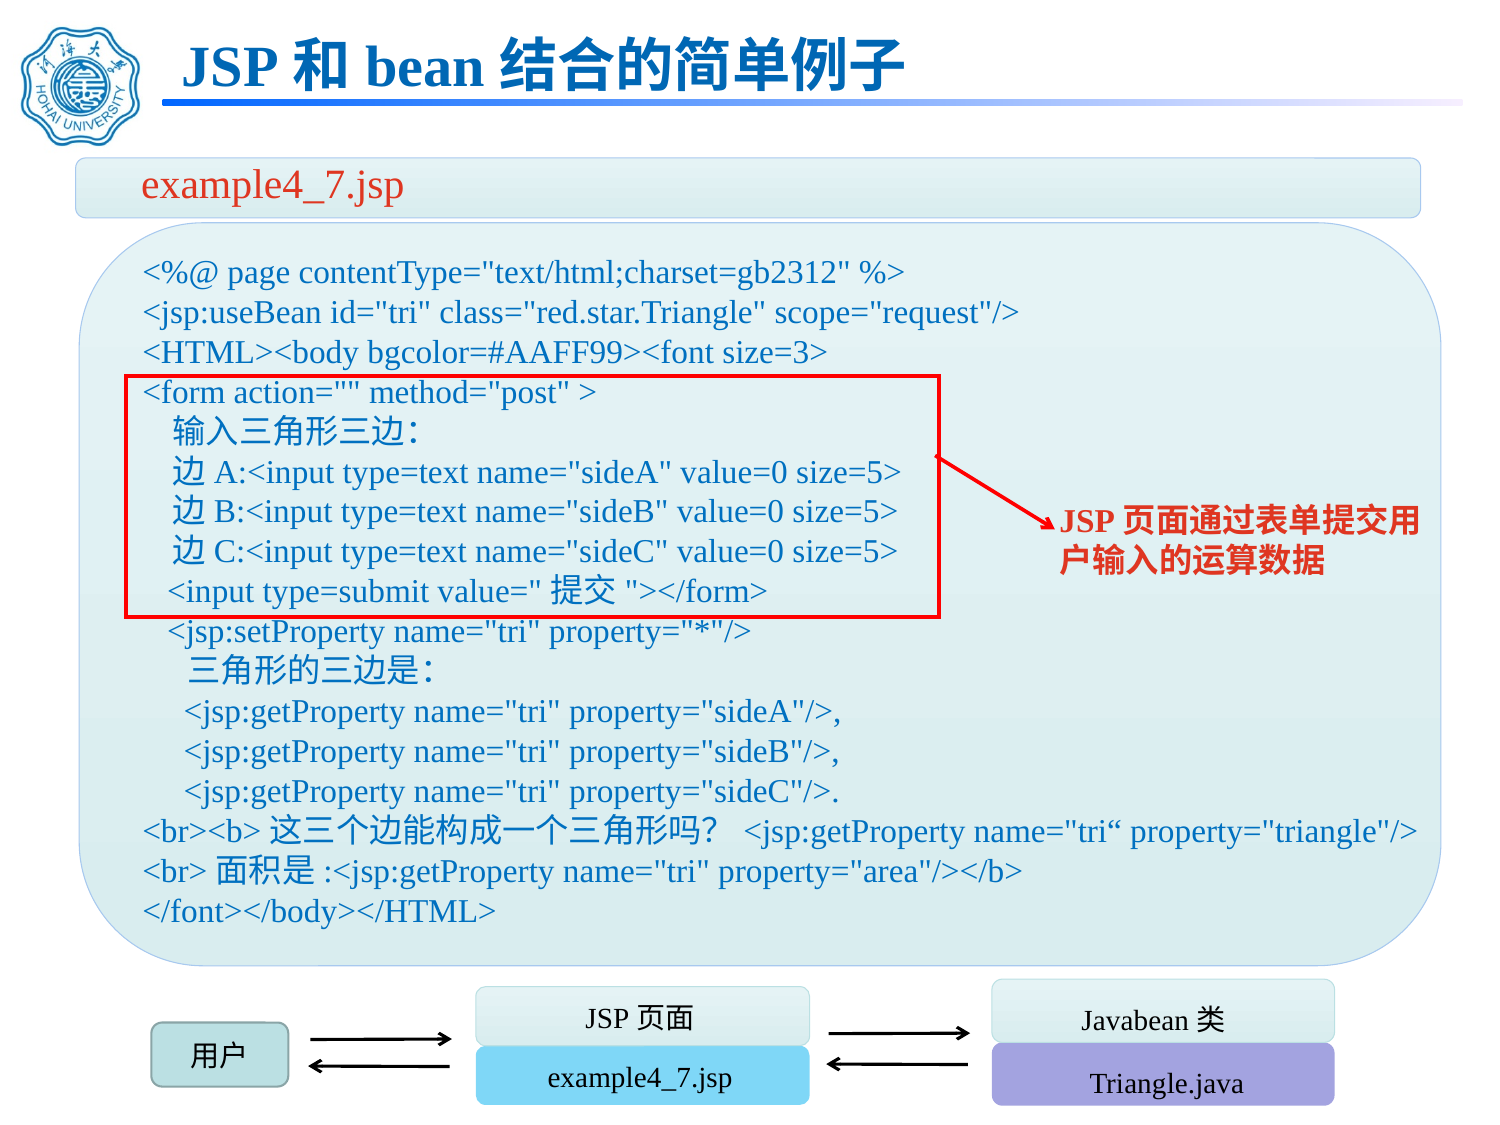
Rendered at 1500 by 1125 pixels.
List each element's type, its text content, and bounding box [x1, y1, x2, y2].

picture [0, 0, 159, 169]
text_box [151, 979, 1335, 1108]
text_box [75, 147, 1500, 966]
text_box [162, 99, 1463, 106]
text_box JSP和bean结合的简单例子 [159, 20, 1152, 105]
